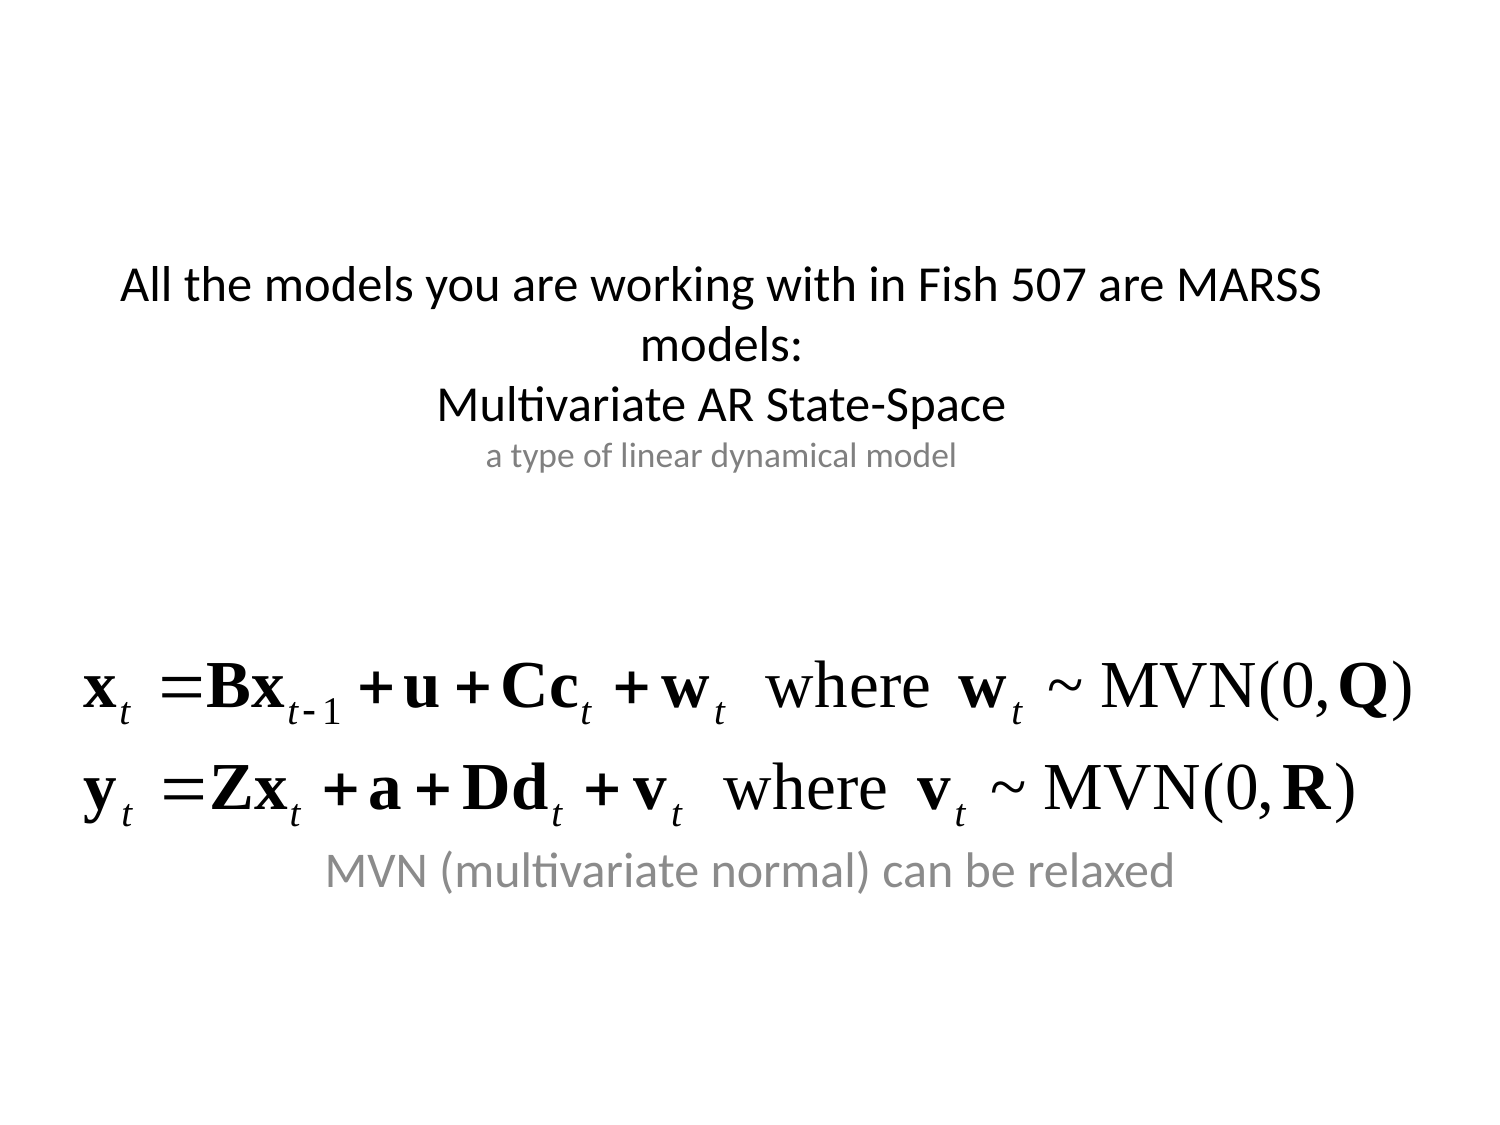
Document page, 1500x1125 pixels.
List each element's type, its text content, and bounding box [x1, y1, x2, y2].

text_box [72, 640, 1428, 843]
title All the models you are working with in Fish 507 are MARSS models: Multivariate AR State-Space a type of linear dynamical model [84, 241, 1360, 484]
subtitle MVN (multivariate normal) can be relaxed [225, 851, 1275, 914]
